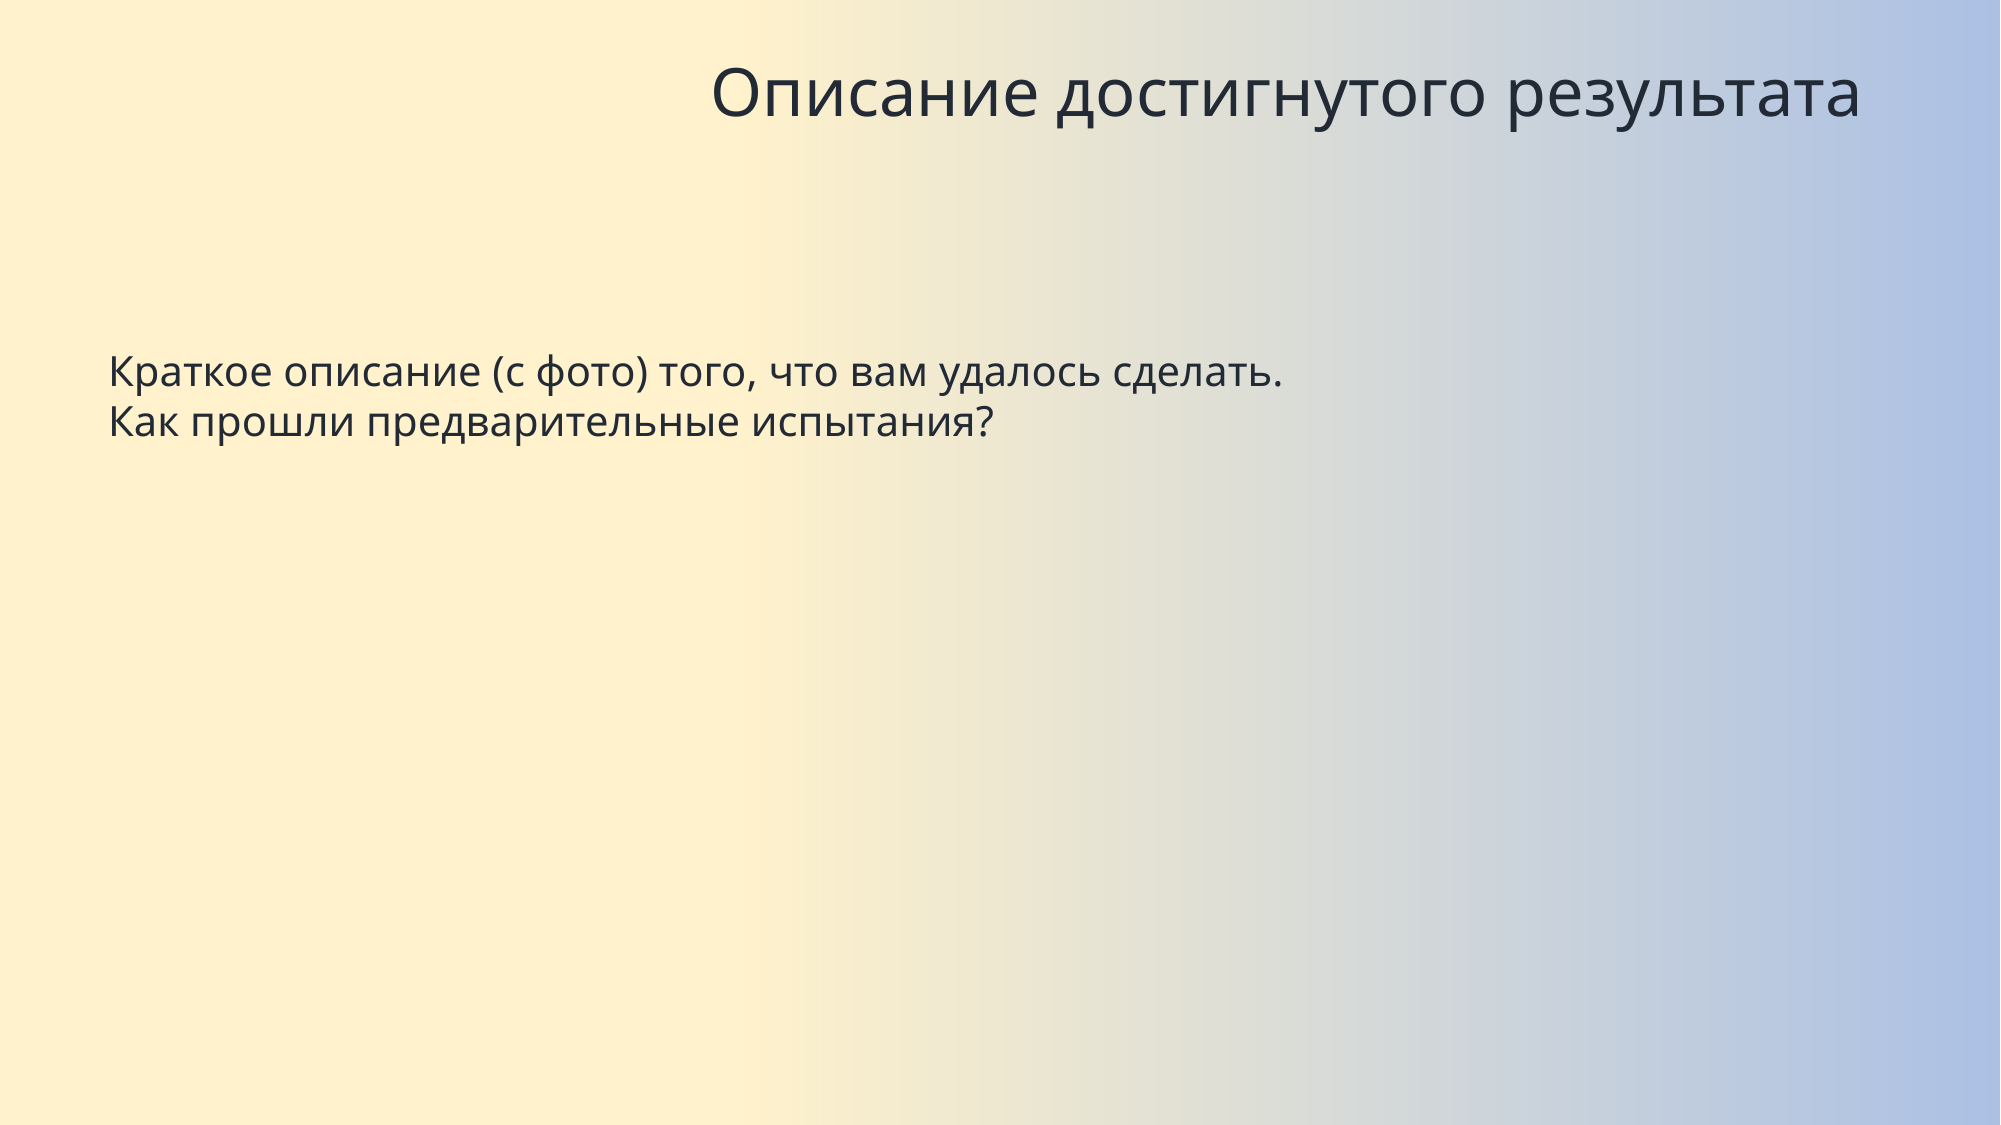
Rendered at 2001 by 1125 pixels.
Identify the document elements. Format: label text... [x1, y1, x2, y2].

text_box Краткое описание (с фото) того, что вам удалось сделать. Как прошли предварительные испытания? [93, 337, 1299, 452]
text_box Описание достигнутого результата [695, 42, 1879, 137]
